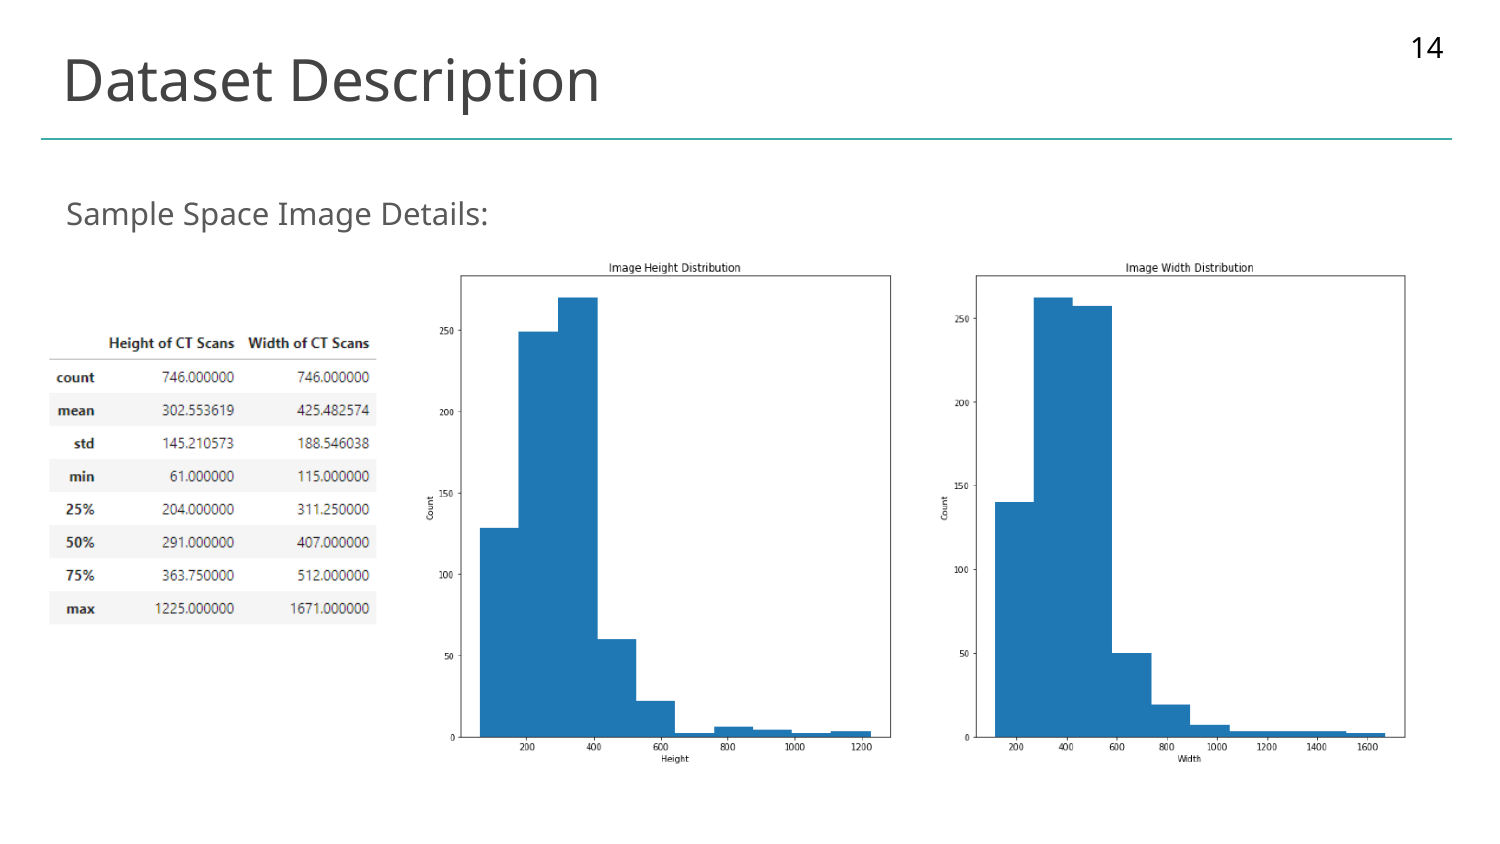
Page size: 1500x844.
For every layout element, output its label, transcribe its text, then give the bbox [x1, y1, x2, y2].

picture [420, 251, 1410, 772]
text_box 14 [1395, 14, 1462, 80]
list Sample Space Image Details: [51, 189, 1449, 750]
picture [47, 320, 380, 629]
title Dataset Description [47, 27, 1446, 122]
